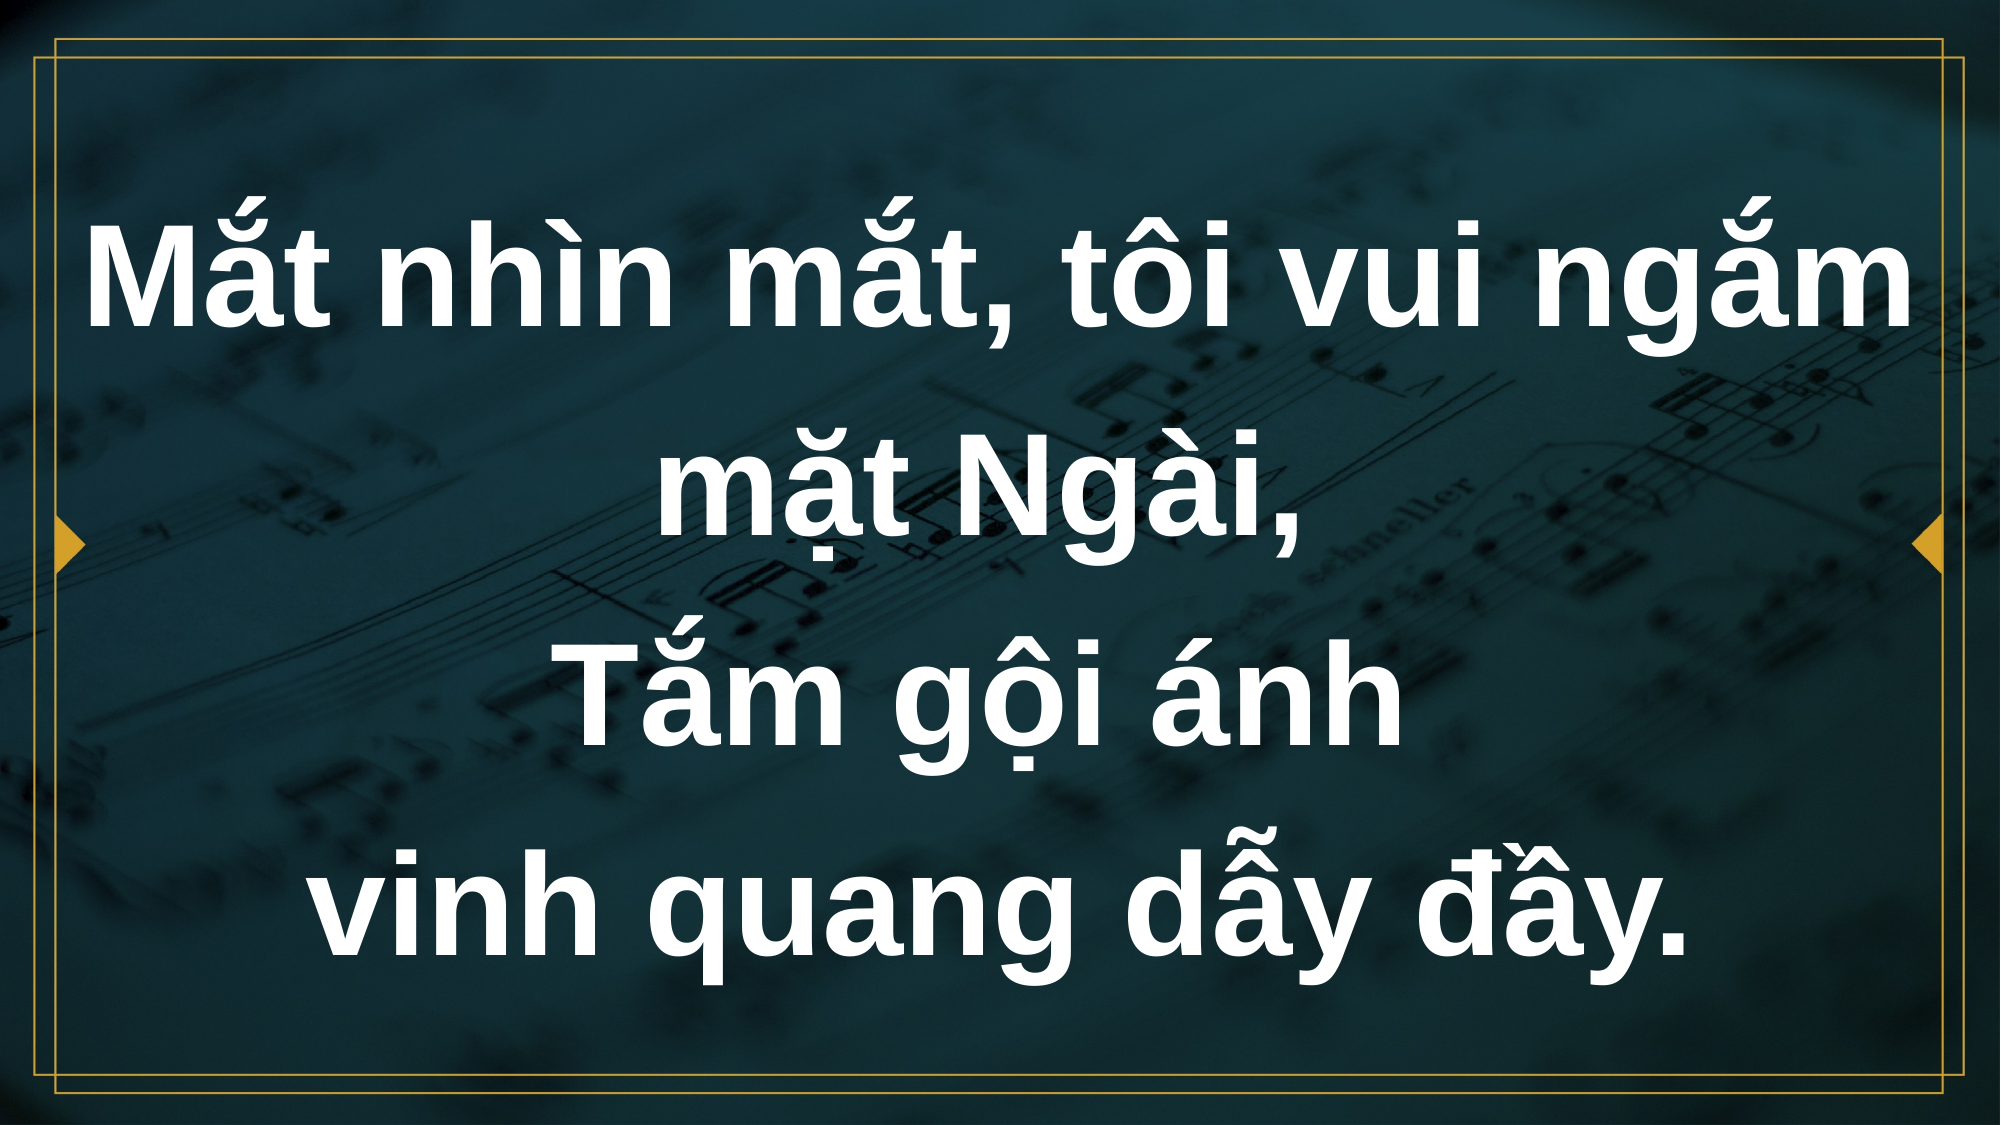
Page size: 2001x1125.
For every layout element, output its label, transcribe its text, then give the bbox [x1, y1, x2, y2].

title Mắt nhìn mắt, tôi vui ngắm mặt Ngài, Tắm gội ánh vinh quang dẫy đầy. [55, 53, 1945, 1077]
picture [0, 0, 2000, 1125]
